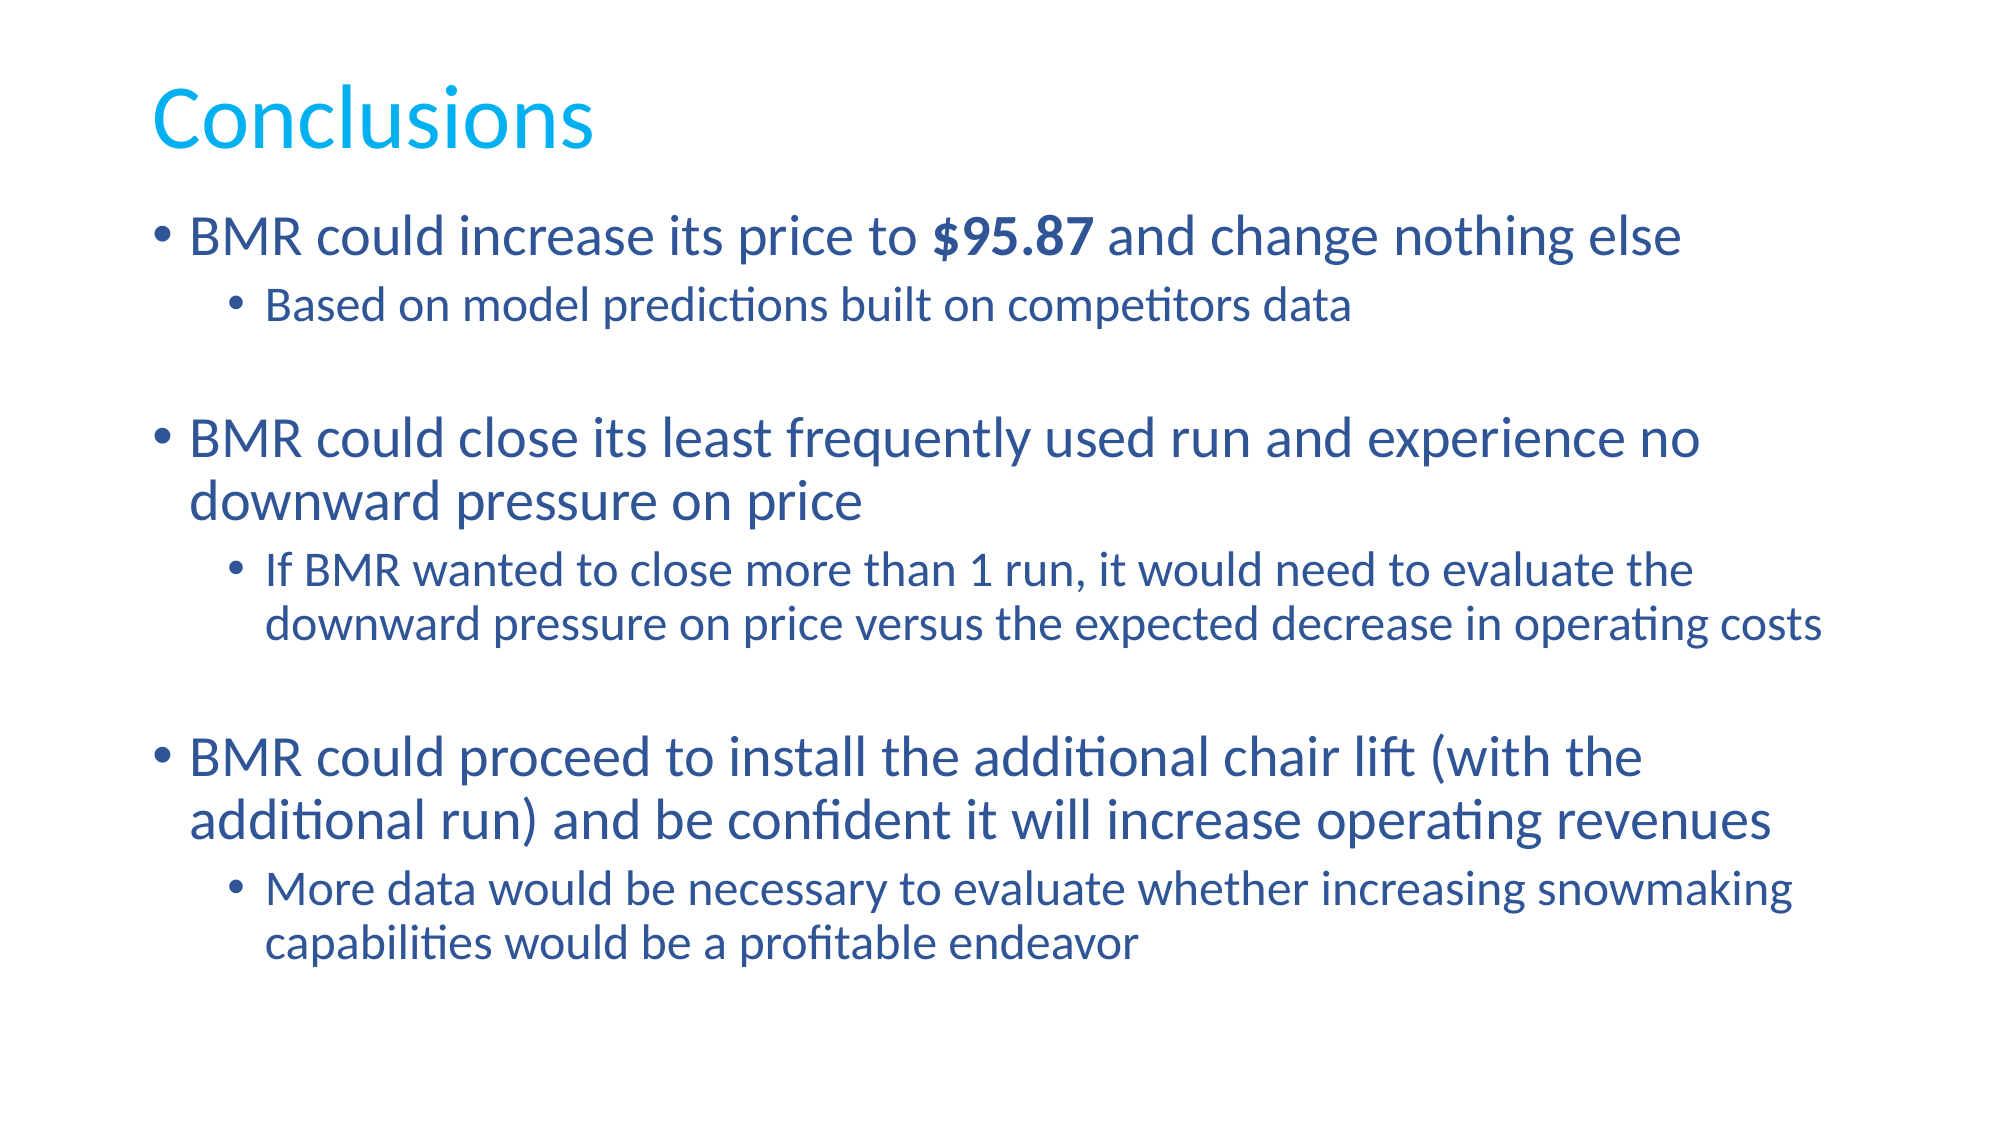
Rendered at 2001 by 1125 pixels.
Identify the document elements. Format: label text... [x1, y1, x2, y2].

list BMR could increase its price to $95.87 and change nothing else Based on model predictions built on competitors data BMR could close its least frequently used run and experience no downward pressure on price If BMR wanted to close more than 1 run, it would need to evaluate the downward pressure on price versus the expected decrease in operating costs BMR could proceed to install the additional chair lift (with the additional run) and be confident it will increase operating revenues More data would be necessary to evaluate whether increasing snowmaking capabilities would be a profitable endeavor [137, 197, 1863, 1014]
title Conclusions [137, 59, 1863, 178]
